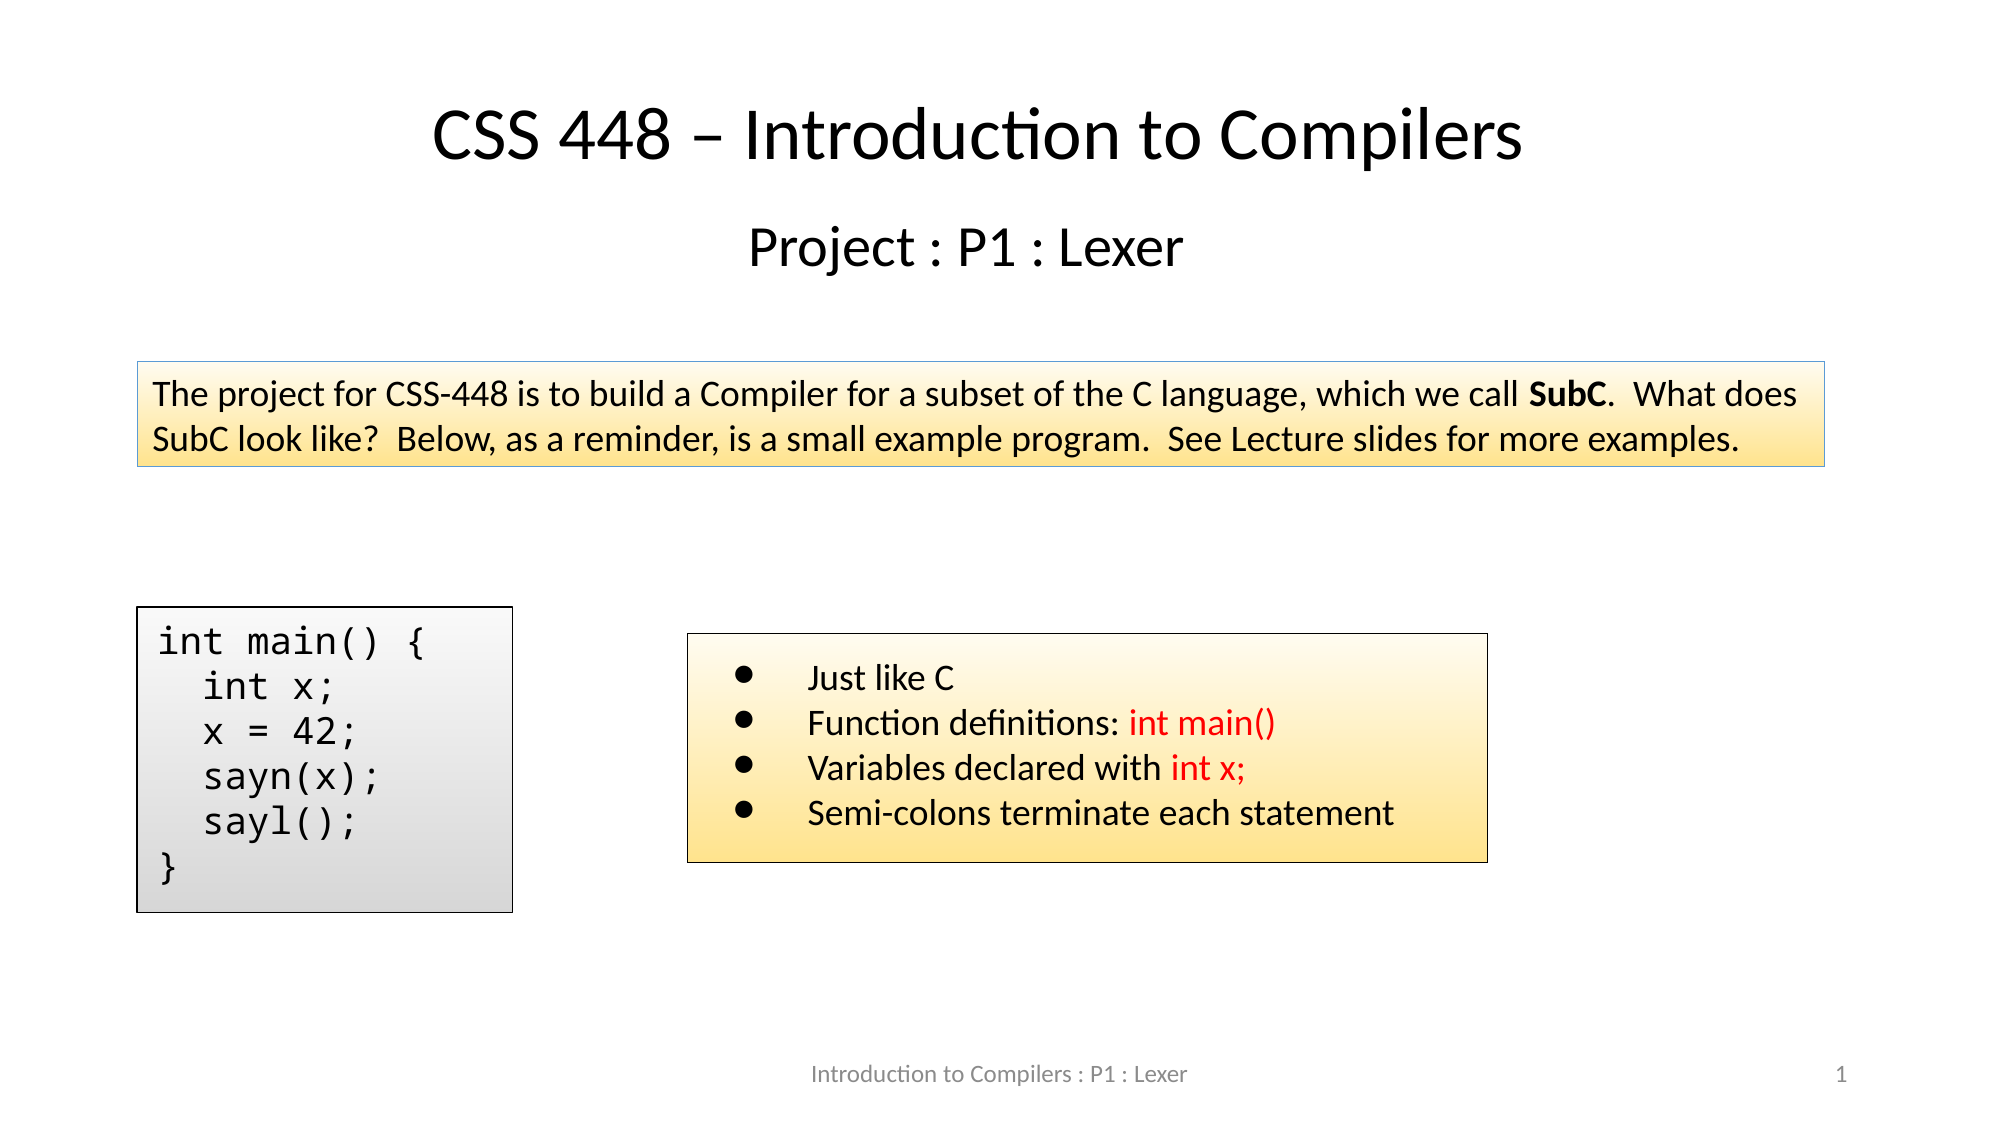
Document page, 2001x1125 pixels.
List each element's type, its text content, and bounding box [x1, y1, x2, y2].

footer Introduction to Compilers : P1 : Lexer [662, 1042, 1338, 1103]
text_box CSS 448 – Introduction to Compilers [412, 87, 1647, 186]
text_box The project for CSS-448 is to build a Compiler for a subset of the C language, which we call SubC. What does SubC look like? Below, as a reminder, is a small example program. See Lecture slides for more examples. [137, 361, 1825, 467]
text_box Project : P1 : Lexer [595, 198, 1338, 295]
text_box int main() { int x; x = 42; sayn(x); sayl(); } [137, 607, 513, 913]
text_box Just like C Function definitions: int main() Variables declared with int x; Semi-colons terminate each statement [687, 633, 1488, 863]
slide_number 1 [1412, 1042, 1863, 1103]
